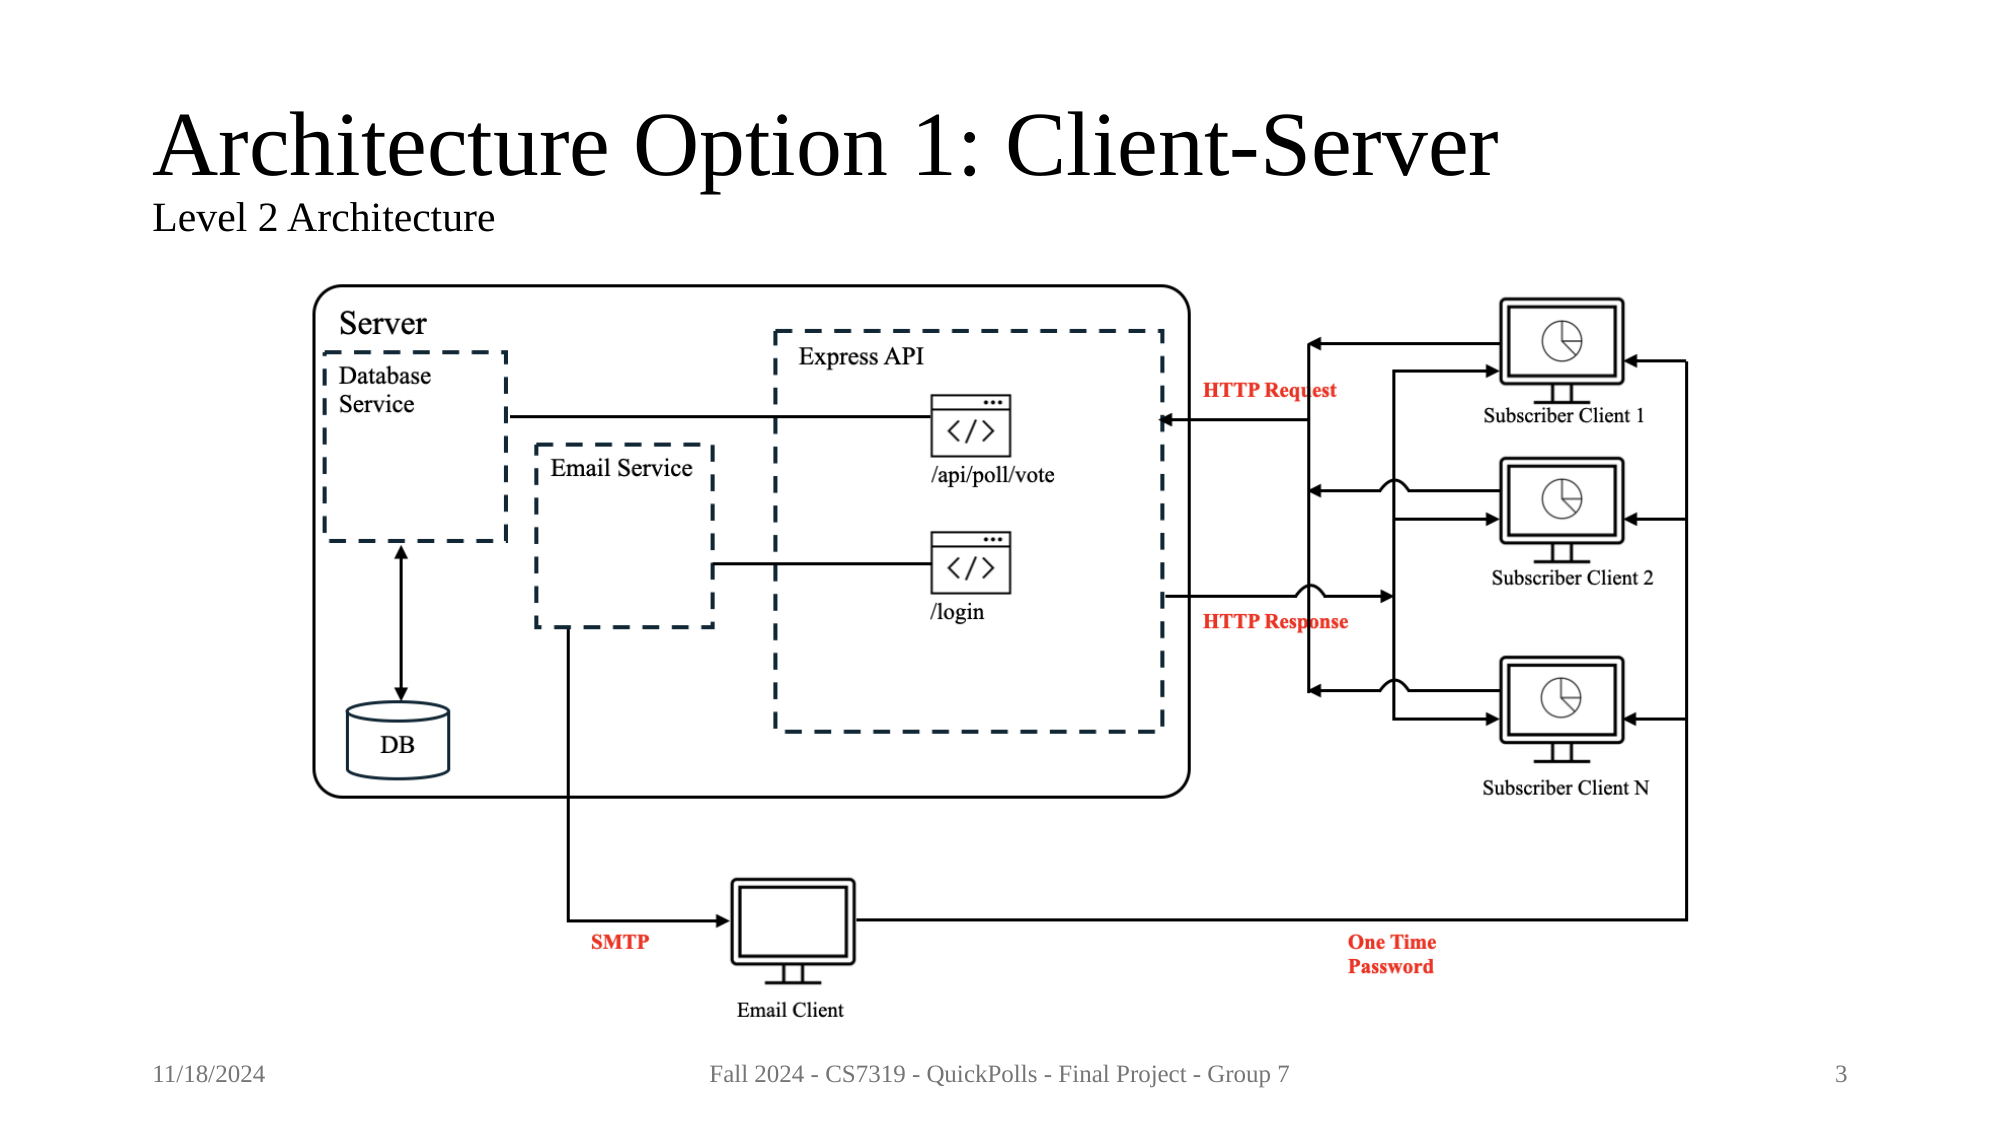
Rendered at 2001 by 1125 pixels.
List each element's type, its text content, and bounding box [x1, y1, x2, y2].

picture [274, 264, 1755, 1029]
footer Fall 2024 - CS7319 - QuickPolls - Final Project - Group 7 [662, 1042, 1338, 1103]
slide_number 3 [1412, 1042, 1863, 1103]
title Architecture Option 1: Client-Server Level 2 Architecture [137, 59, 1863, 278]
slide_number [137, 1042, 588, 1103]
